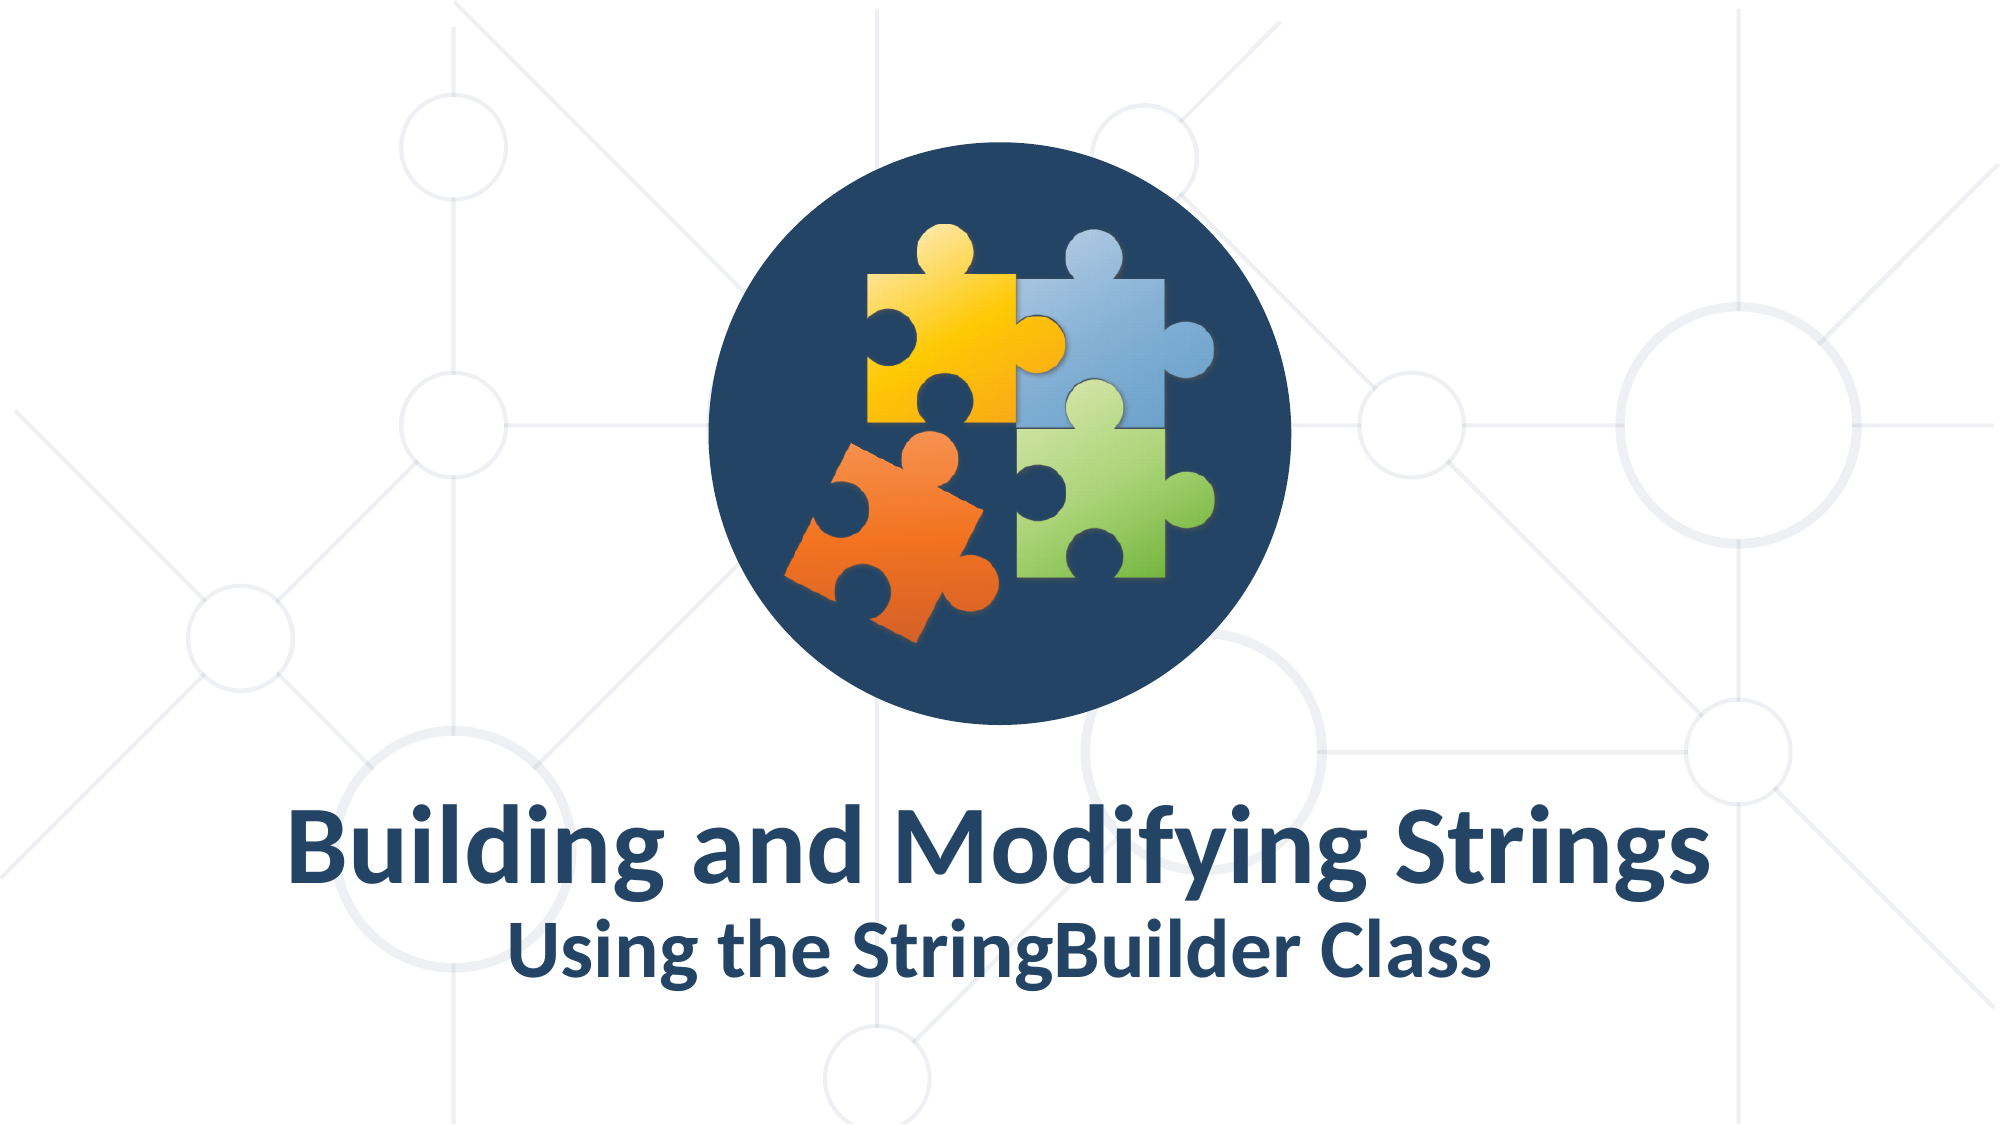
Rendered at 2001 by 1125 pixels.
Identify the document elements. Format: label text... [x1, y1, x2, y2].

list Building and Modifying Strings [100, 771, 1900, 898]
picture [777, 224, 1223, 652]
list Using the StringBuilder Class [100, 900, 1900, 983]
